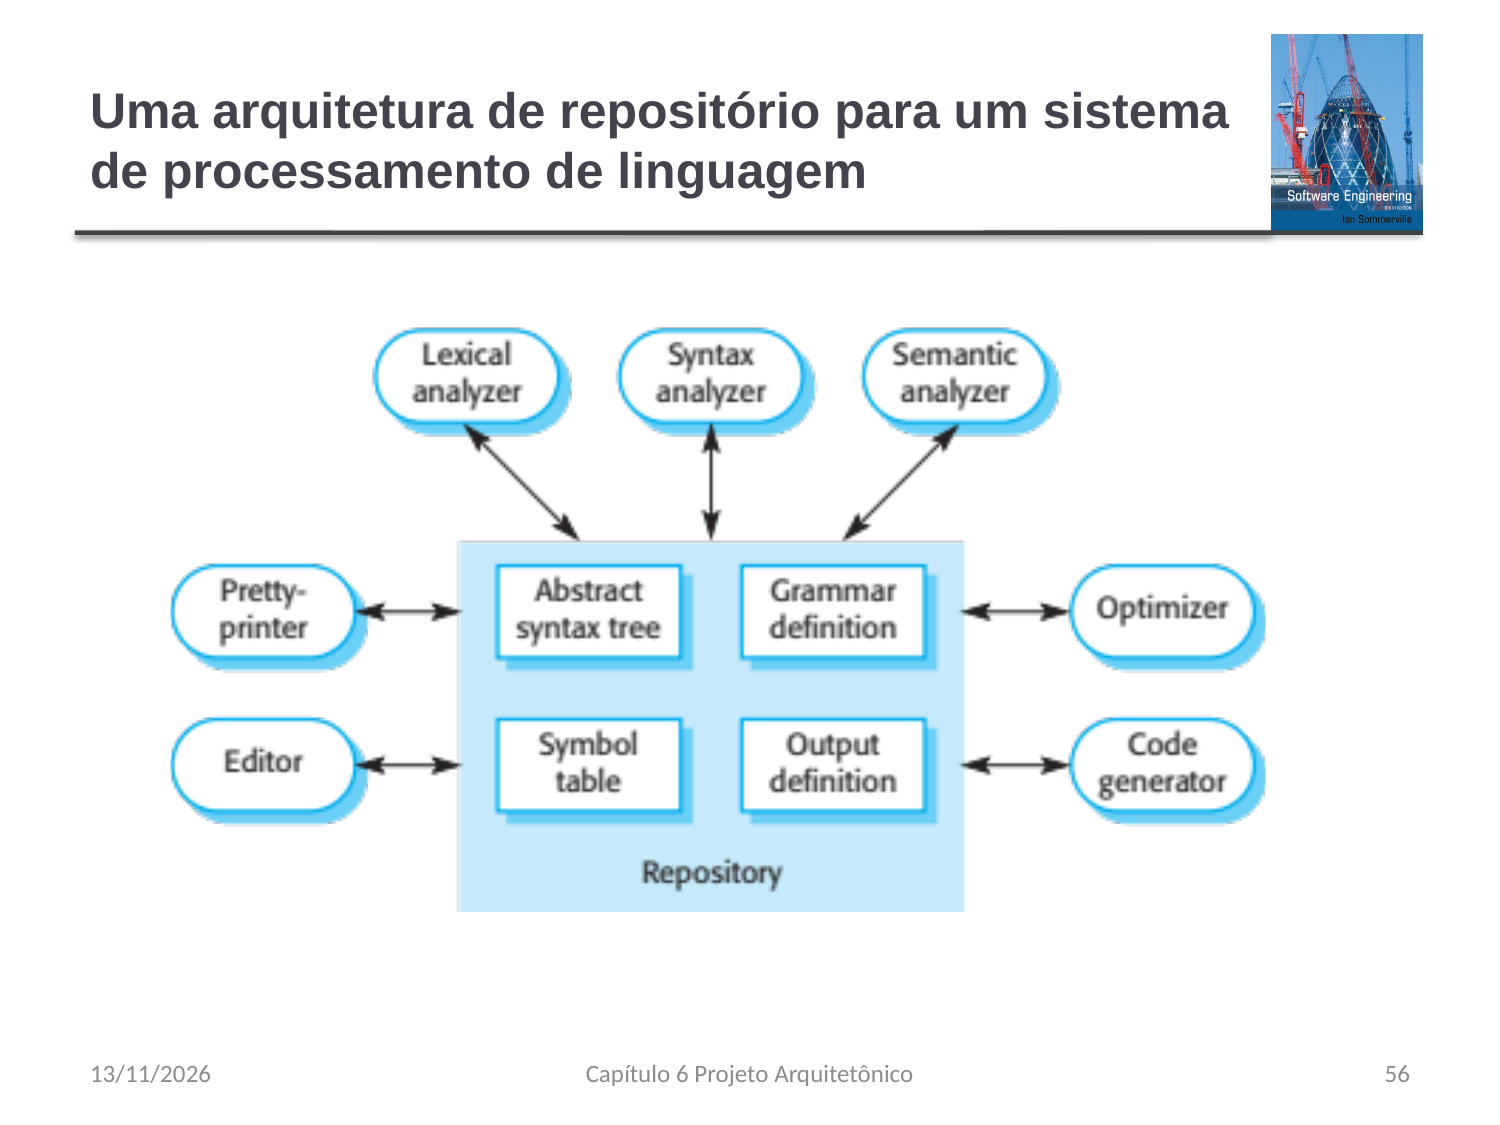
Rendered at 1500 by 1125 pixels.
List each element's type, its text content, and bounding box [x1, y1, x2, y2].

footer Capítulo 6 Projeto Arquitetônico [512, 1042, 988, 1103]
picture [1271, 34, 1423, 230]
title Uma arquitetura de repositório para um sistema de processamento de linguagem [74, 44, 1272, 233]
slide_number 56 [1074, 1042, 1425, 1103]
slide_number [75, 1042, 425, 1103]
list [170, 317, 1266, 921]
